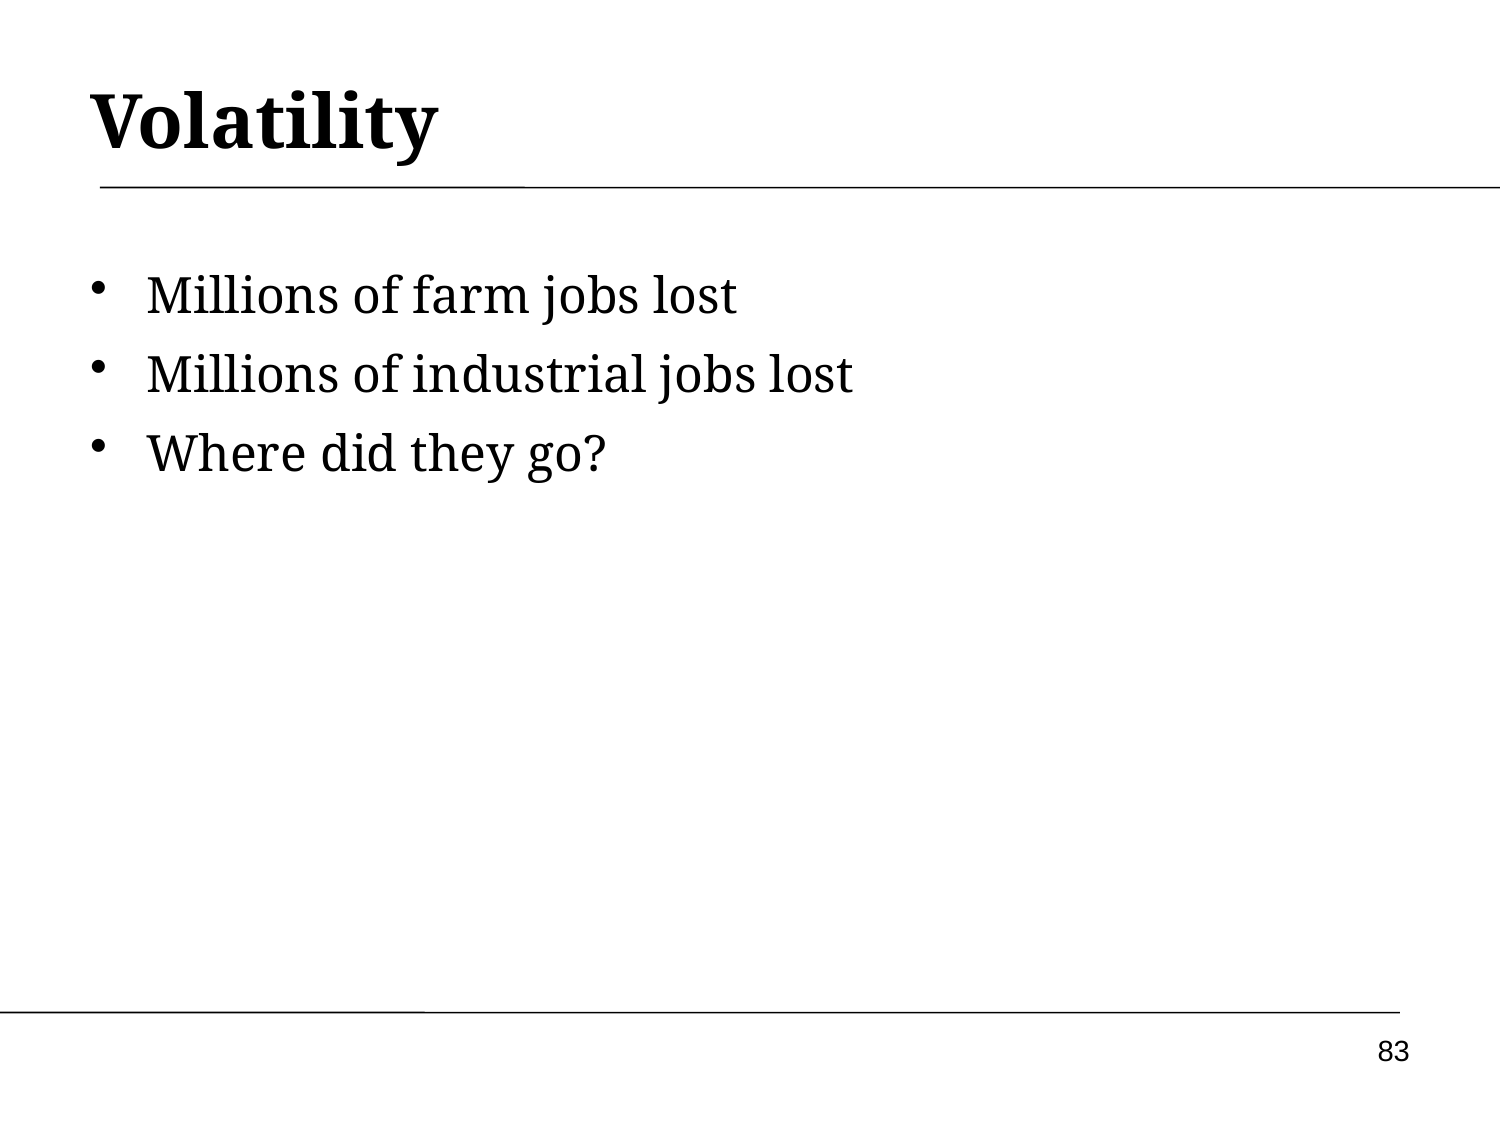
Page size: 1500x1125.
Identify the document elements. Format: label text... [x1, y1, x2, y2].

list Millions of farm jobs lost Millions of industrial jobs lost Where did they go? [74, 262, 1426, 1006]
title Volatility [74, 49, 1426, 188]
slide_number 83 [1074, 1024, 1426, 1103]
